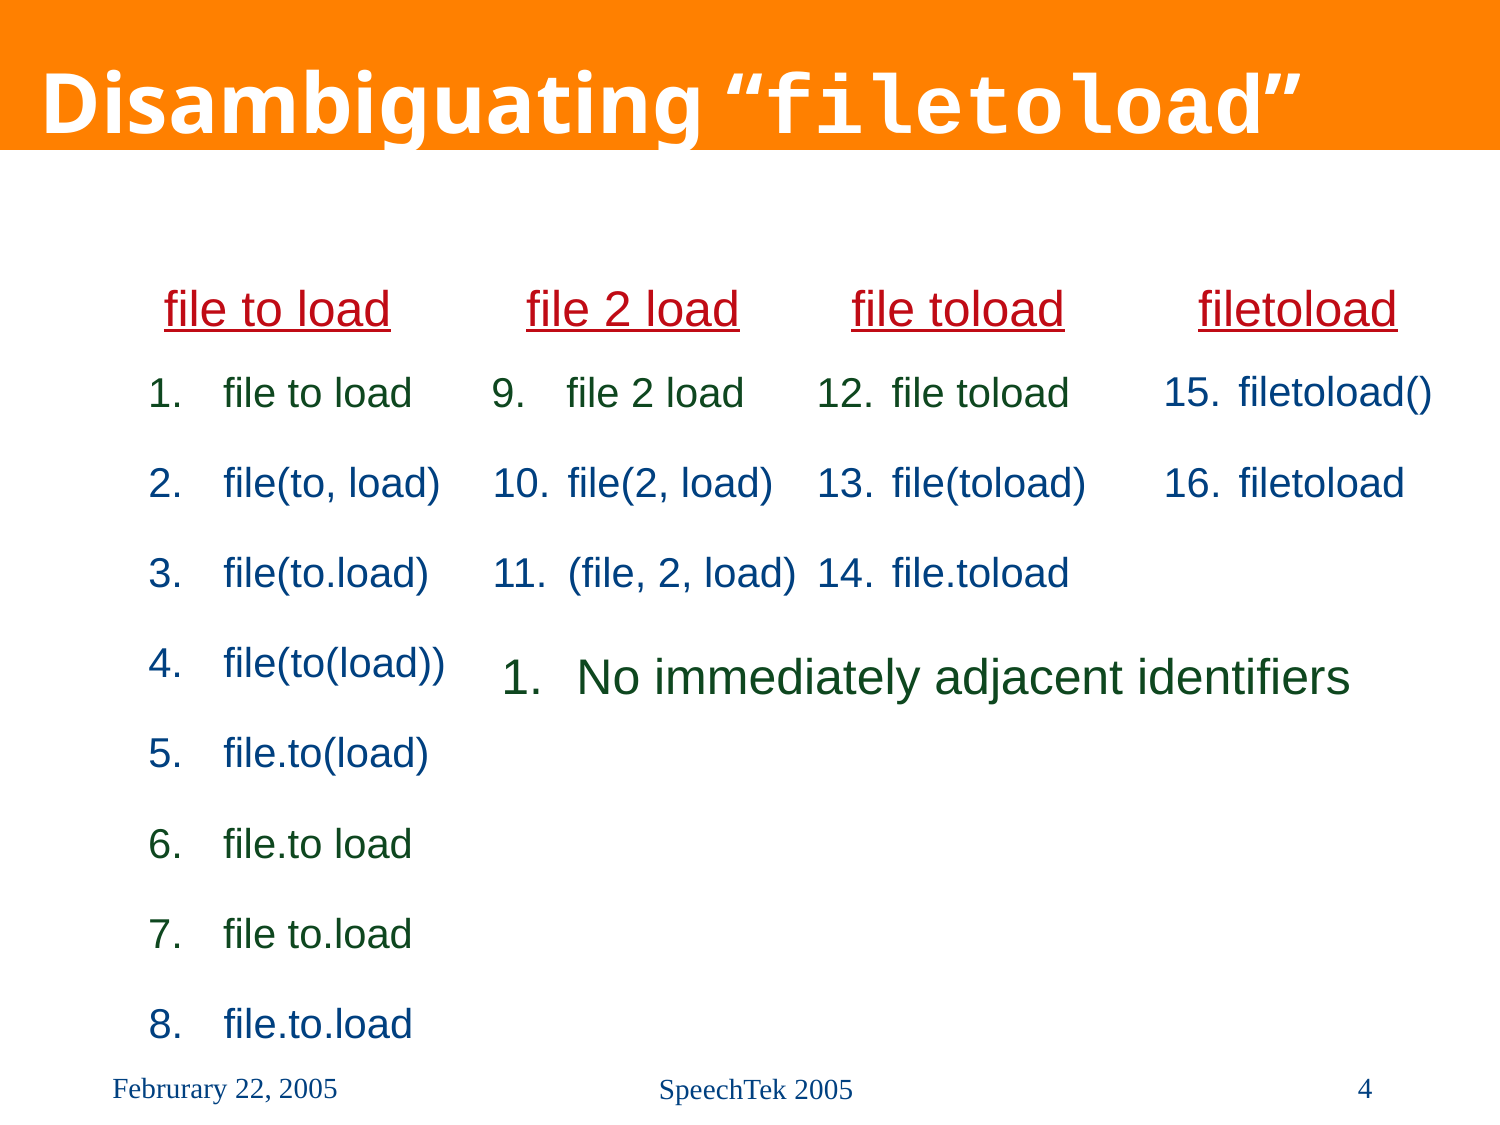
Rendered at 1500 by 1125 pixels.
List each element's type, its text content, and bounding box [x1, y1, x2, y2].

text_box file toload [836, 268, 1081, 344]
text_box filetoload [1148, 447, 1421, 513]
text_box No immediately adjacent identifiers [1086, 637, 1367, 713]
text_box filetoload [1183, 268, 1413, 344]
title Disambiguating “filetoload” [24, 24, 1488, 175]
text_box 4 [1074, 1062, 1388, 1125]
text_box file to load [148, 268, 407, 344]
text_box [133, 537, 1086, 1055]
text_box file 2 load [511, 268, 755, 344]
text_box filetoload() [1148, 357, 1449, 423]
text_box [133, 358, 1086, 447]
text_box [133, 447, 1102, 694]
footer SpeechTek 2005 [474, 1062, 1038, 1125]
